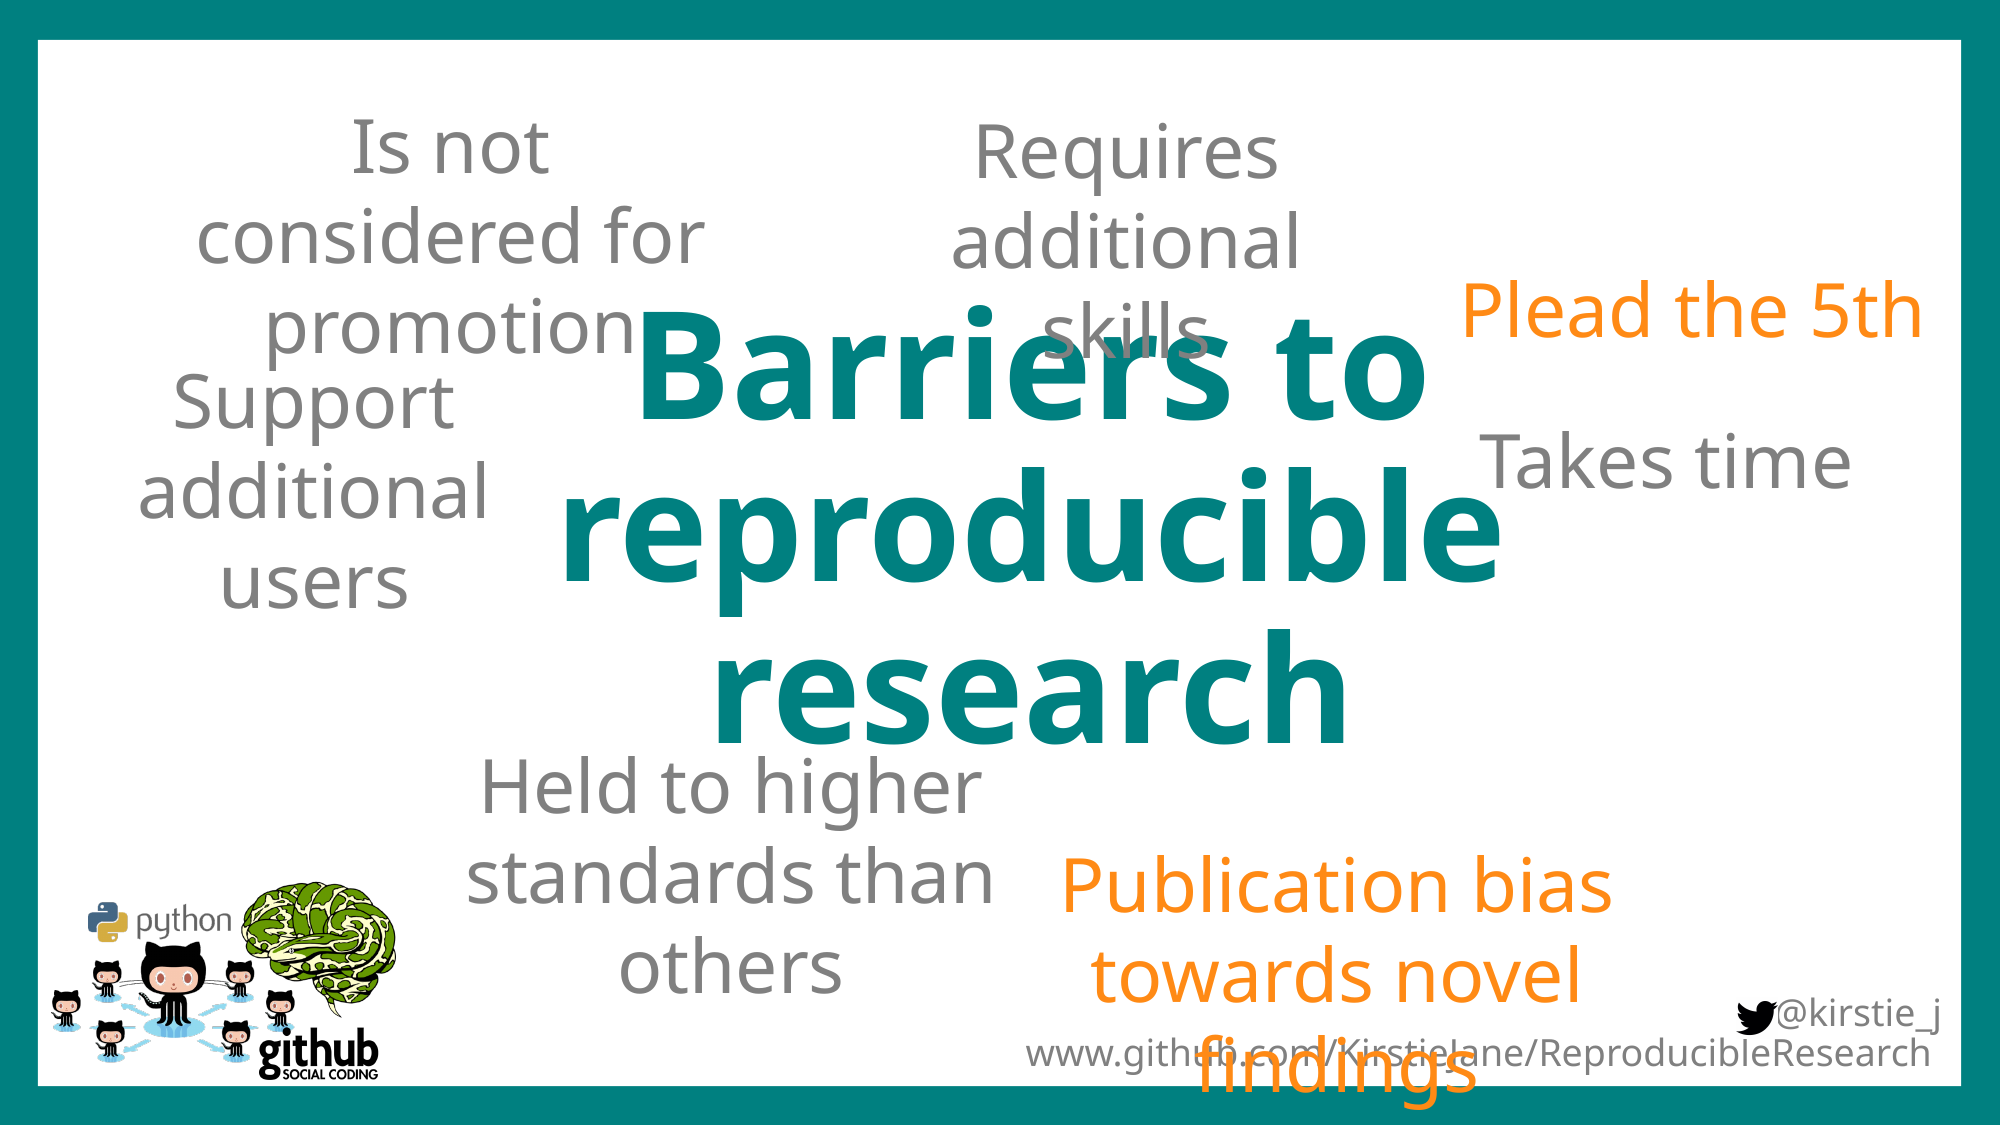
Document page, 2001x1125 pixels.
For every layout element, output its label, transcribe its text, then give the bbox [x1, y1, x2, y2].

picture [1736, 997, 1778, 1039]
text_box Requires additional skills [855, 96, 1398, 381]
text_box Takes time [1397, 406, 1935, 512]
text_box Support additional users [45, 346, 584, 631]
text_box Publication bias towards novel findings [968, 829, 1707, 1115]
title Barriers to reproducible research [213, 293, 1849, 774]
text_box Is not considered for promotion [170, 90, 732, 376]
text_box Plead the 5th [1412, 254, 1973, 360]
picture [51, 872, 396, 1080]
text_box Held to higher standards than others [431, 731, 1032, 1017]
